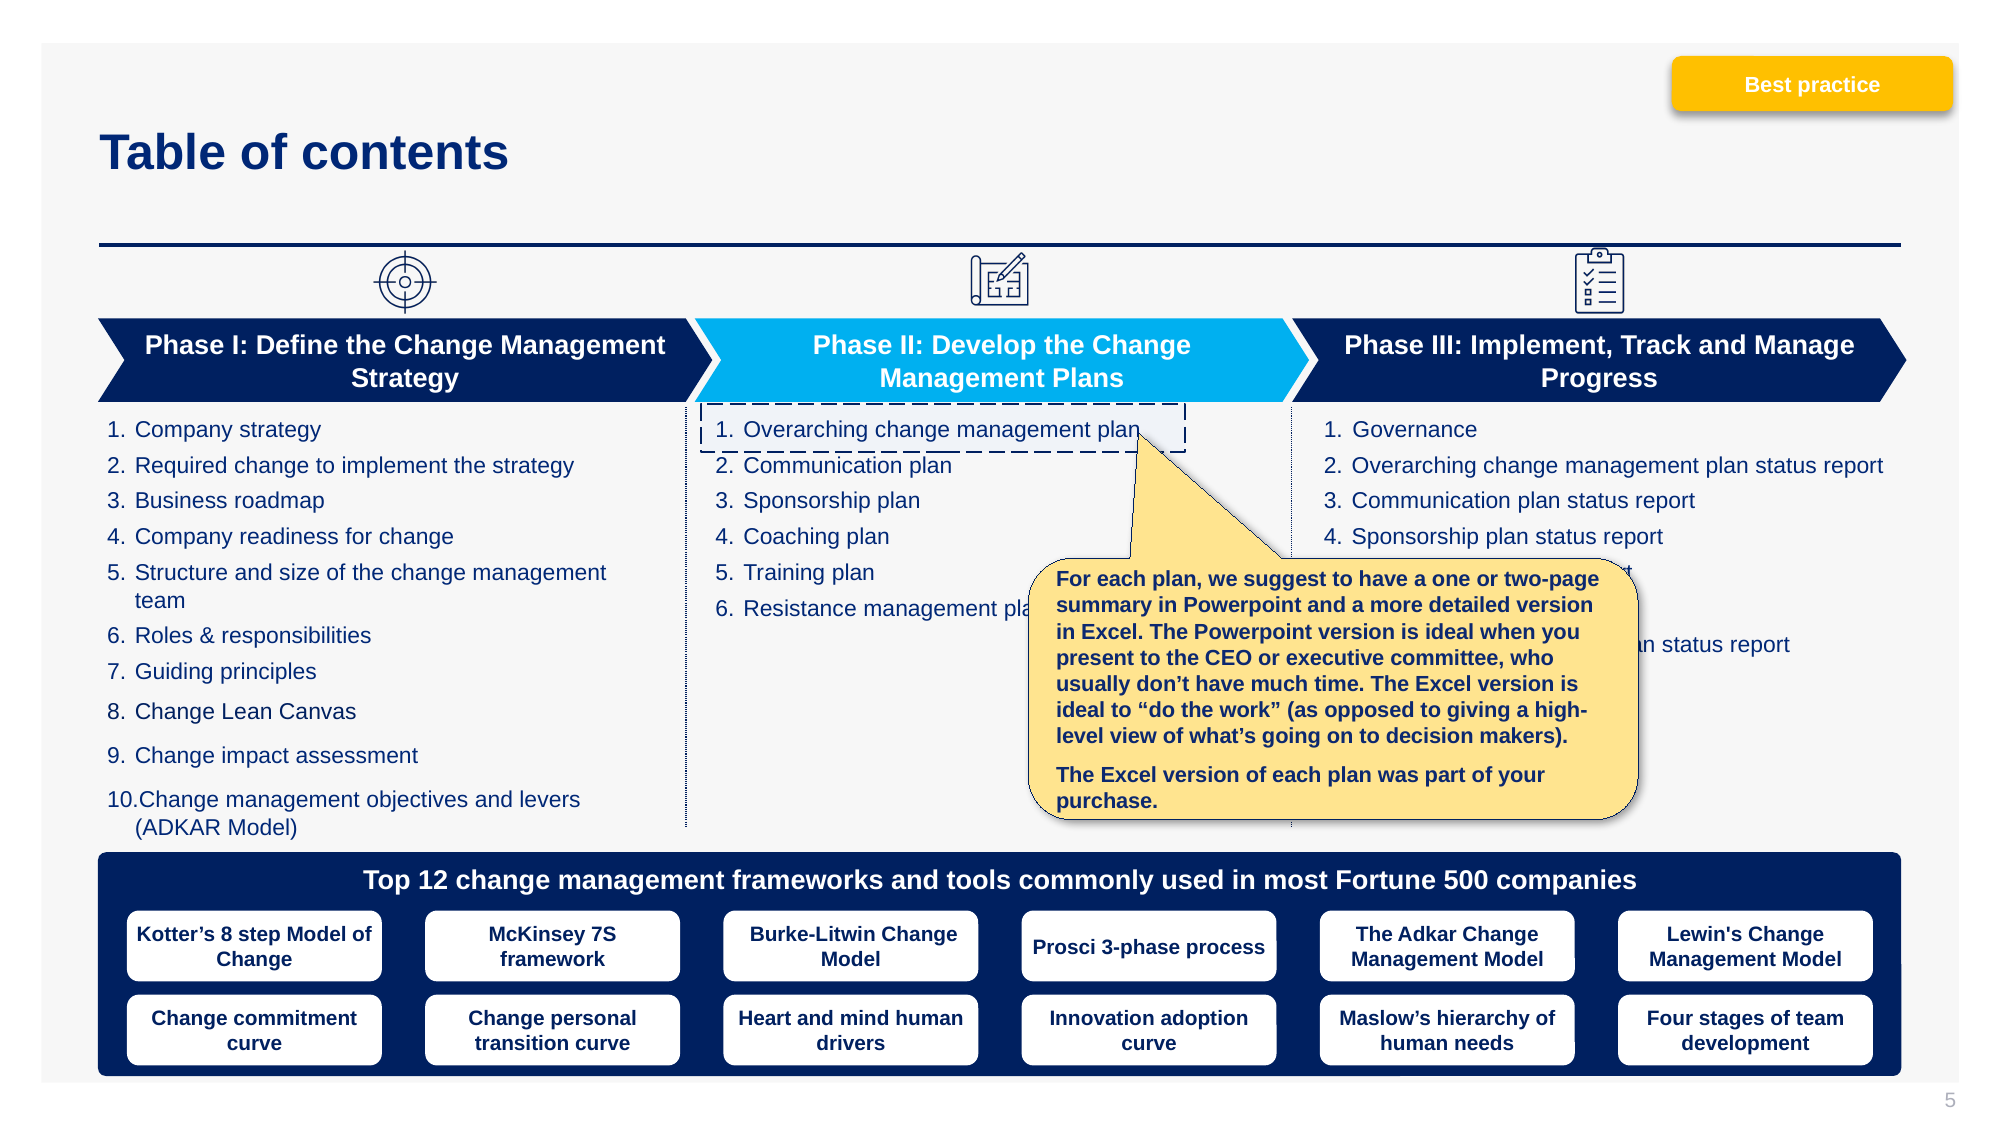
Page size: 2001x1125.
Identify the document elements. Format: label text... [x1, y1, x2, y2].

picture [964, 244, 1035, 316]
text_box Innovation adoption curve [1020, 993, 1278, 1067]
text_box Burke-Litwin Change Model [722, 909, 980, 983]
text_box The Adkar Change Management Model [1318, 909, 1576, 983]
picture [368, 245, 442, 319]
title Table of contents [84, 59, 1901, 239]
slide_number 5 [1506, 1088, 1957, 1119]
text_box Heart and mind human drivers [722, 993, 980, 1067]
picture [1560, 241, 1639, 320]
text_box Prosci 3-phase process [1020, 909, 1278, 983]
text_box Governance Overarching change management plan status report Communication plan status report Sponsorship plan status report Coaching plan status report Training plan status report Resistance management plan status report Stakeholder management Change reinforcement [1309, 407, 1907, 736]
text_box Overarching change management plan Communication plan Sponsorship plan Coaching plan Training plan Resistance management plan [700, 406, 1268, 629]
text_box Change personal transition curve [424, 993, 682, 1067]
text_box Kotter’s 8 step Model of Change [125, 909, 383, 983]
text_box Phase III: Implement, Track and Manage Progress [1292, 318, 1907, 402]
text_box Best practice [1670, 54, 1955, 113]
text_box Maslow’s hierarchy of human needs [1318, 993, 1576, 1067]
text_box Four stages of team development [1617, 993, 1875, 1067]
text_box For each plan, we suggest to have a one or two-page summary in Powerpoint and a more detailed version in Excel. The Powerpoint version is ideal when you present to the CEO or executive committee, who usually don’t have much time. The Excel version is ideal to “do the work” (as opposed to giving a high-level view of what’s going on to decision makers). The Excel version of each plan was part of your purchase. [1292, 558, 1639, 820]
text_box McKinsey 7S framework [424, 909, 682, 983]
text_box Phase II: Develop the Change Management Plans [694, 318, 1310, 402]
text_box Company strategy Required change to implement the strategy Business roadmap Company readiness for change Structure and size of the change management team Roles & responsibilities Guiding principles Change Lean Canvas Change impact assessment Change management objectives and levers (ADKAR Model) [107, 406, 678, 848]
text_box Lewin's Change Management Model [1617, 909, 1875, 983]
text_box Phase I: Define the Change Management Strategy [97, 318, 713, 402]
text_box For each plan, we suggest to have a one or two-page summary in Powerpoint and a more detailed version in Excel. The Powerpoint version is ideal when you present to the CEO or executive committee, who usually don’t have much time. The Excel version is ideal to “do the work” (as opposed to giving a high-level view of what’s going on to decision makers). The Excel version of each plan was part of your purchase. [1028, 432, 1291, 820]
text_box Change commitment curve [125, 993, 383, 1067]
text_box Top 12 change management frameworks and tools commonly used in most Fortune 500 companies [96, 851, 1903, 1078]
